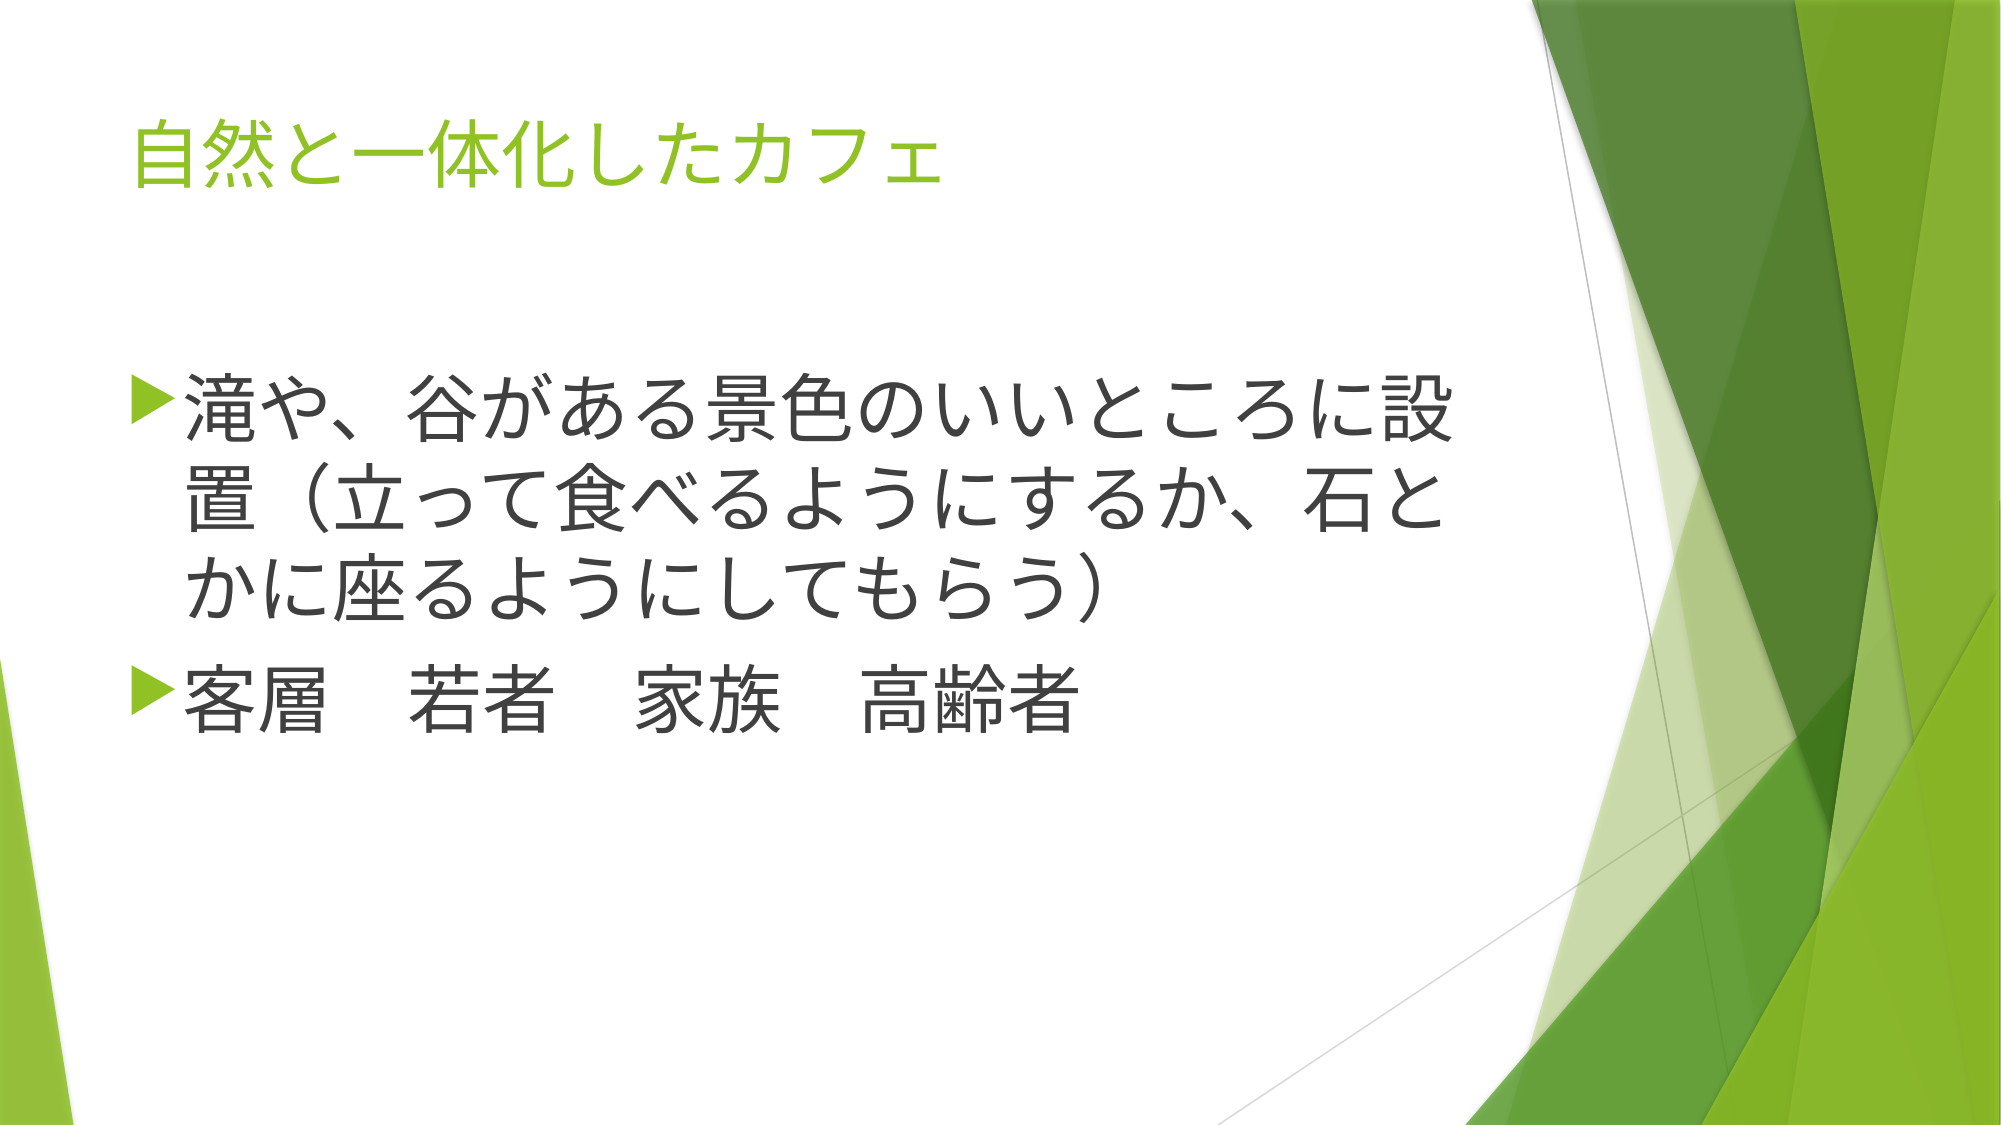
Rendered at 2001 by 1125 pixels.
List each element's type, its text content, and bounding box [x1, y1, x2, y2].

title 自然と一体化したカフェ [111, 99, 1522, 317]
list 滝や、谷がある景色のいいところに設置（立って食べるようにするか、石とかに座るようにしてもらう） 客層 若者 家族 高齢者 [111, 354, 1522, 992]
